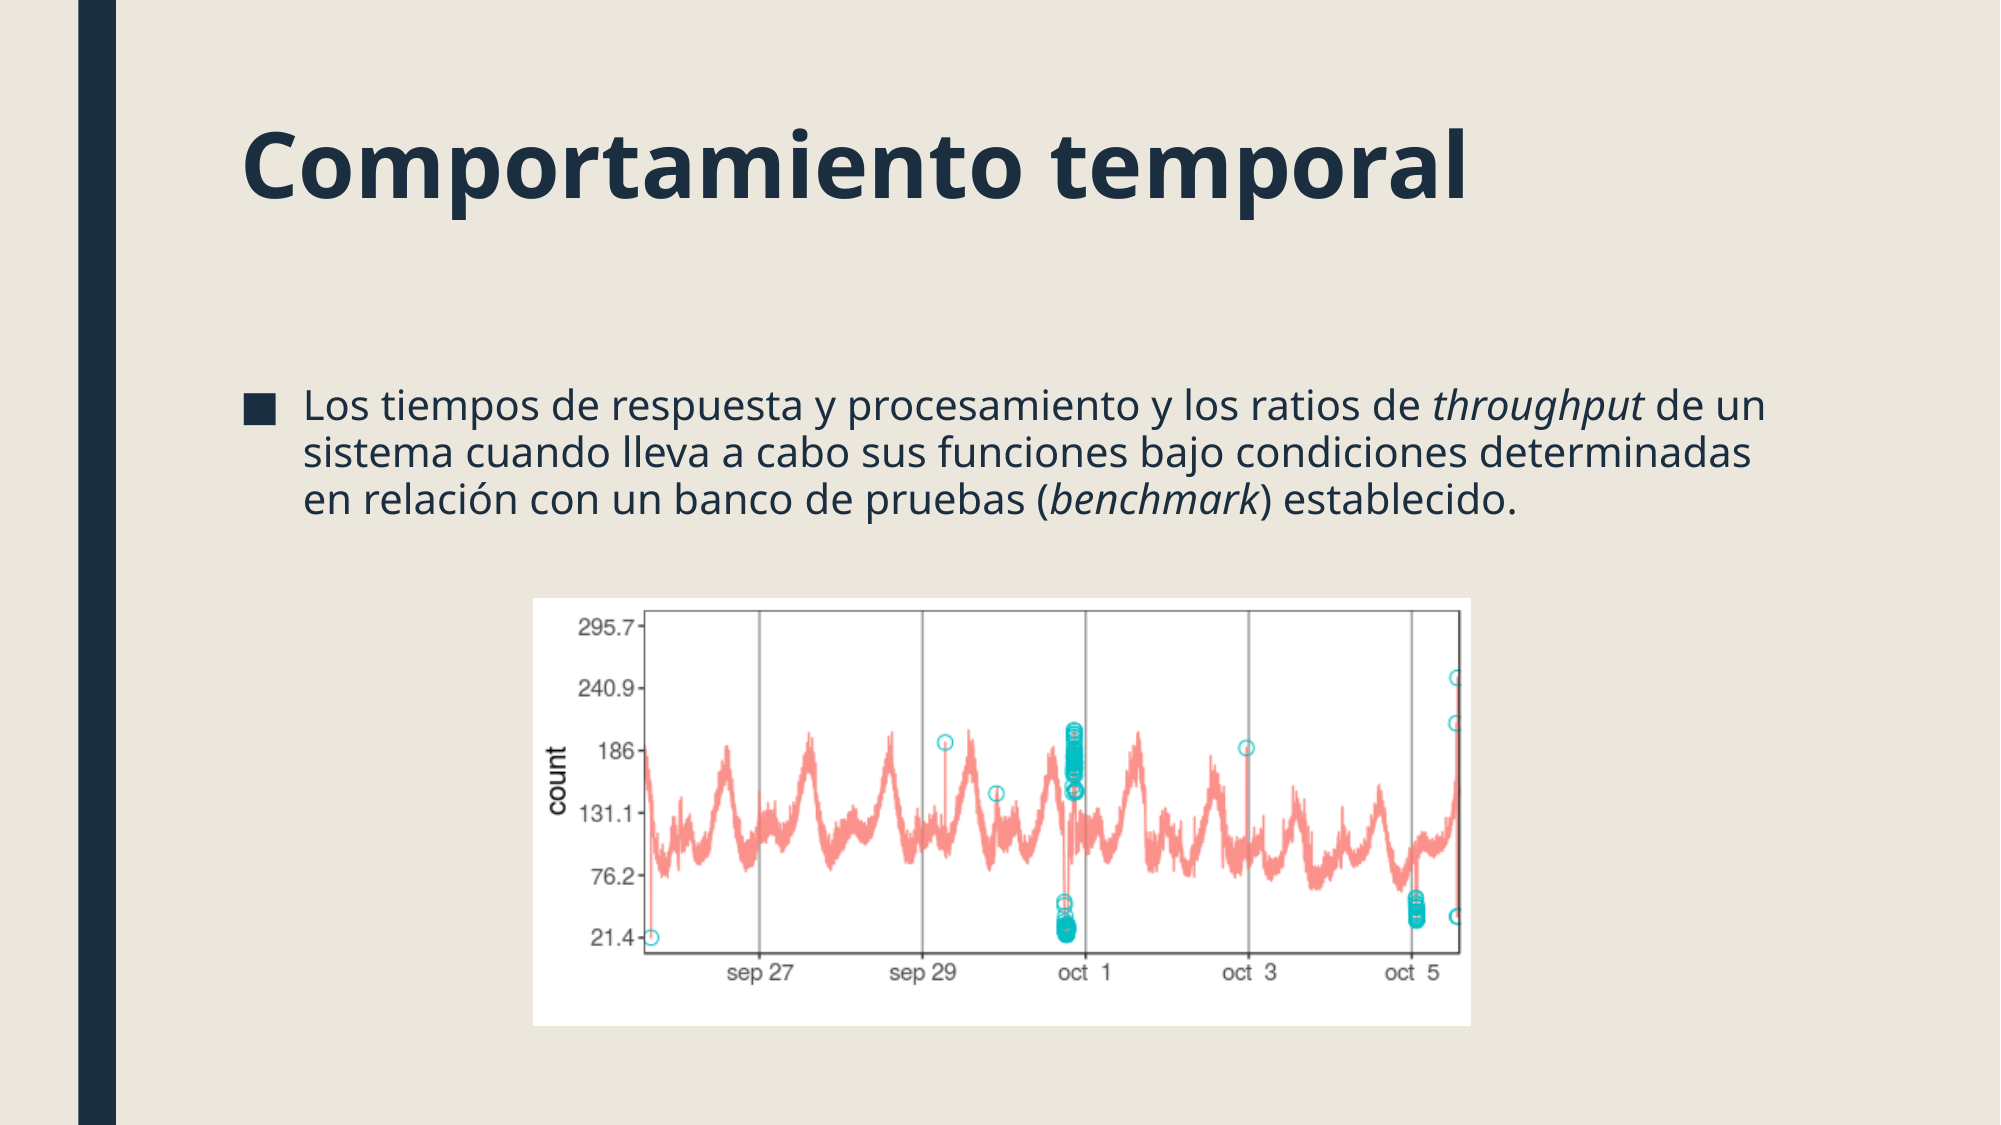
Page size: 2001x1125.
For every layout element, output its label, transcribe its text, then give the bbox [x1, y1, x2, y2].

list Los tiempos de respuesta y procesamiento y los ratios de throughput de un sistema cuando lleva a cabo sus funciones bajo condiciones determinadas en relación con un banco de pruebas (benchmark) establecido. [225, 375, 1800, 963]
picture [532, 598, 1471, 1026]
title Comportamiento temporal [225, 112, 1800, 357]
